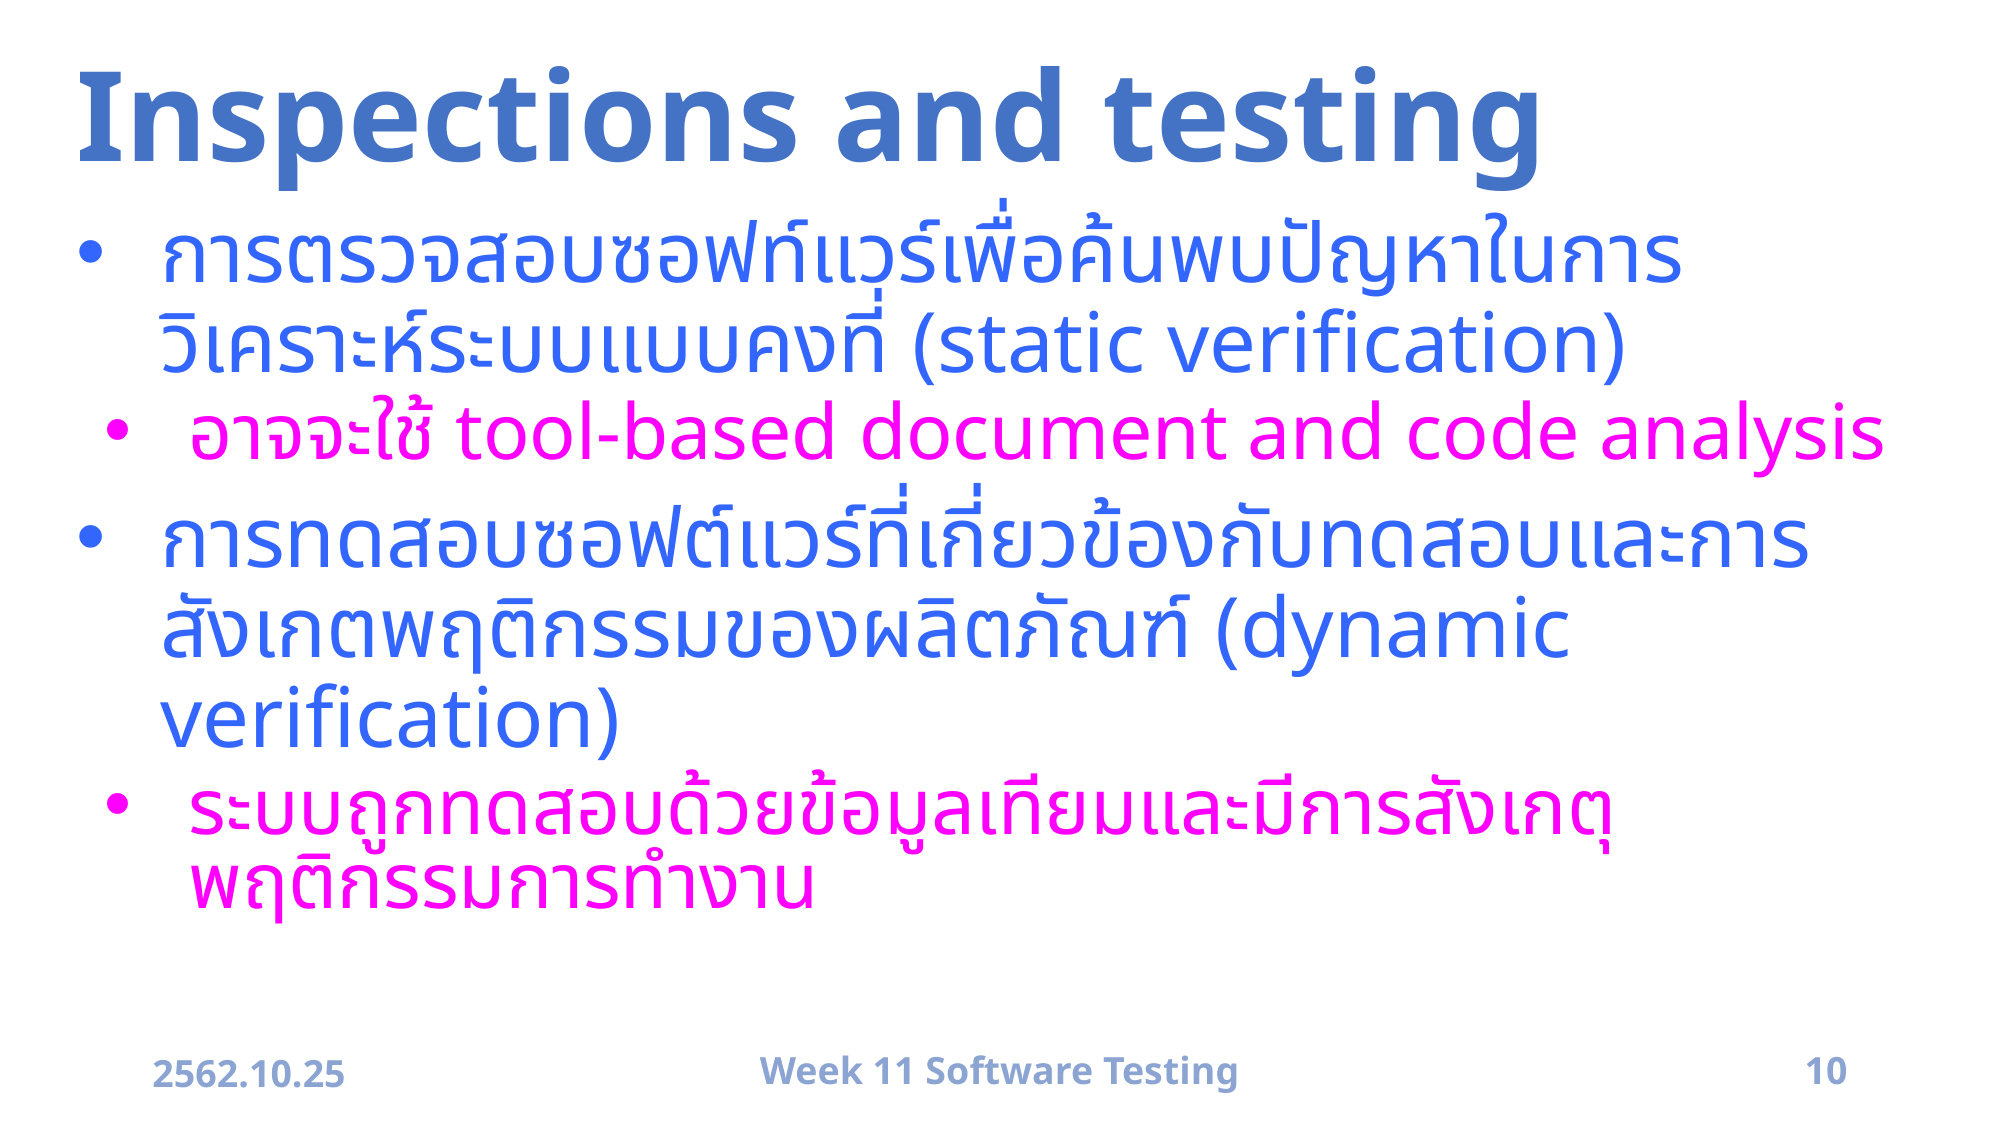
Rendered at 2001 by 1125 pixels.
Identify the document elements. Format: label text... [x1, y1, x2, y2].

list การตรวจสอบซอฟท์แวร์เพื่อค้นพบปัญหาในการวิเคราะห์ระบบแบบคงที่ (static verification) อาจจะใช้ tool-based document and code analysis การทดสอบซอฟต์แวร์ที่เกี่ยวข้องกับทดสอบและการสังเกตพฤติกรรมของผลิตภัณฑ์ (dynamic verification) ระบบถูกทดสอบด้วยข้อมูลเทียมและมีการสังเกตุพฤติกรรมการทำงาน [61, 203, 1932, 1014]
title Inspections and testing [61, 39, 1932, 203]
footer Week 11 Software Testing [662, 1042, 1338, 1103]
slide_number 10 [1412, 1042, 1863, 1103]
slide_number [137, 1042, 588, 1103]
